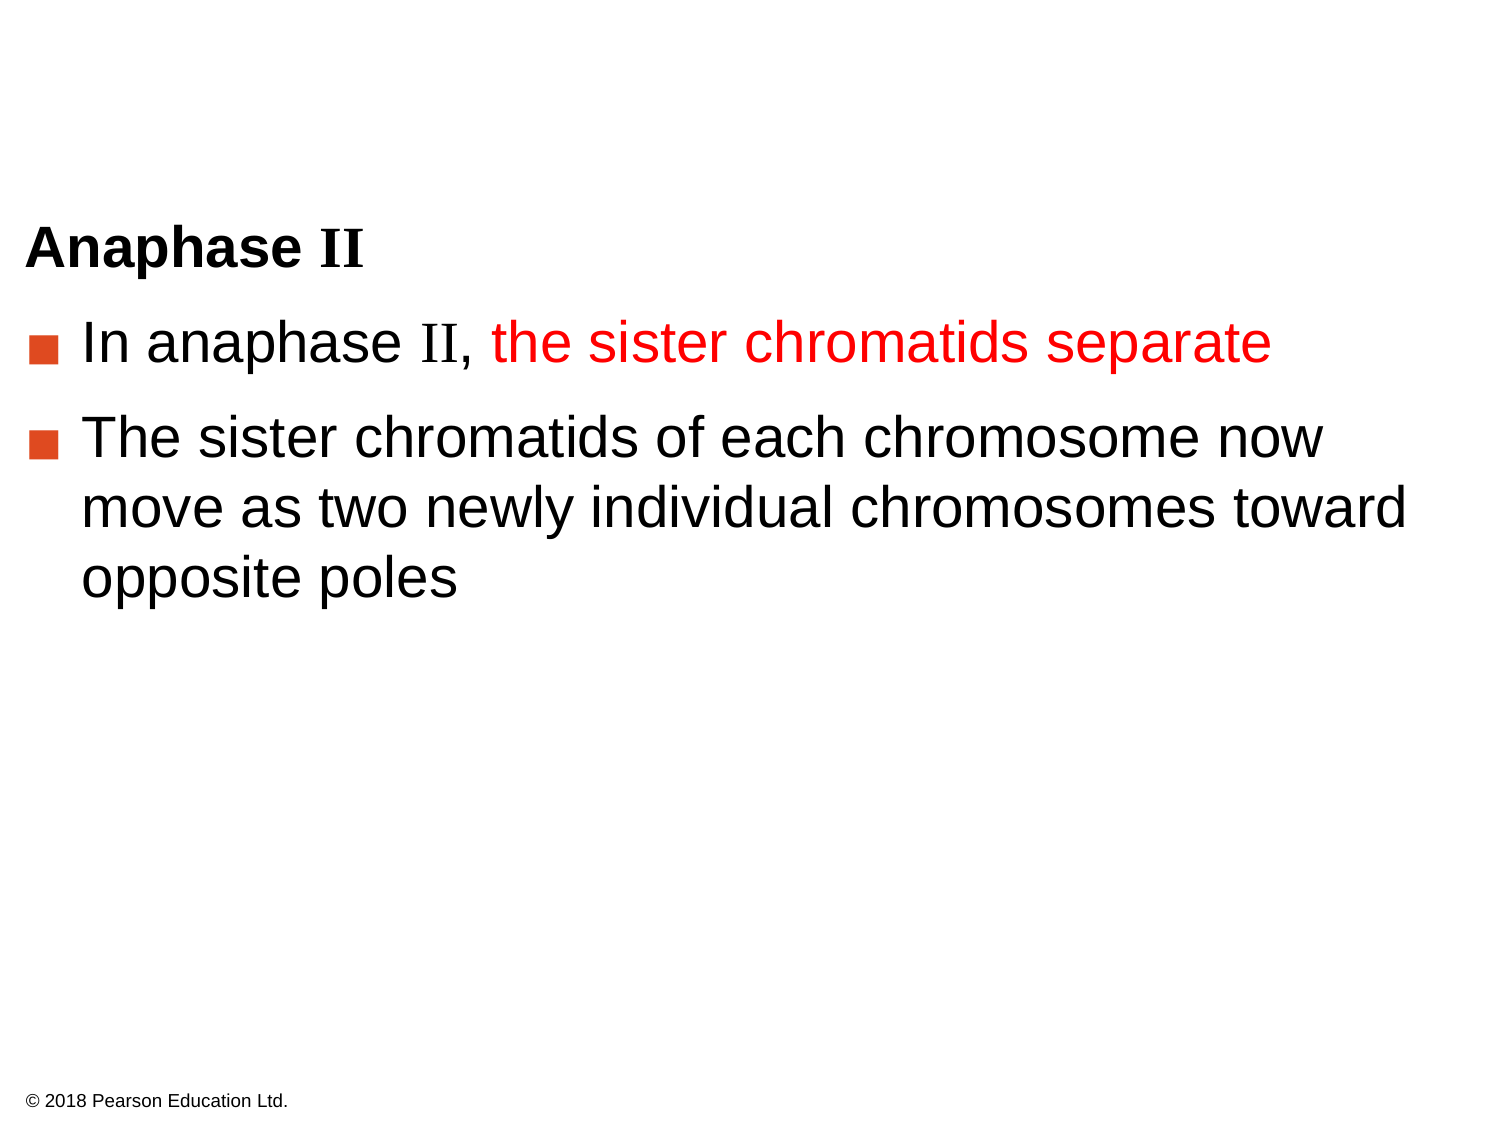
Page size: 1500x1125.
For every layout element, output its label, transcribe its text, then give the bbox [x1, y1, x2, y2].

footer © 2018 Pearson Education Ltd. [10, 1080, 518, 1119]
list Anaphase II In anaphase II, the sister chromatids separate The sister chromatids of each chromosome now move as two newly individual chromosomes toward opposite poles [24, 208, 1475, 1065]
